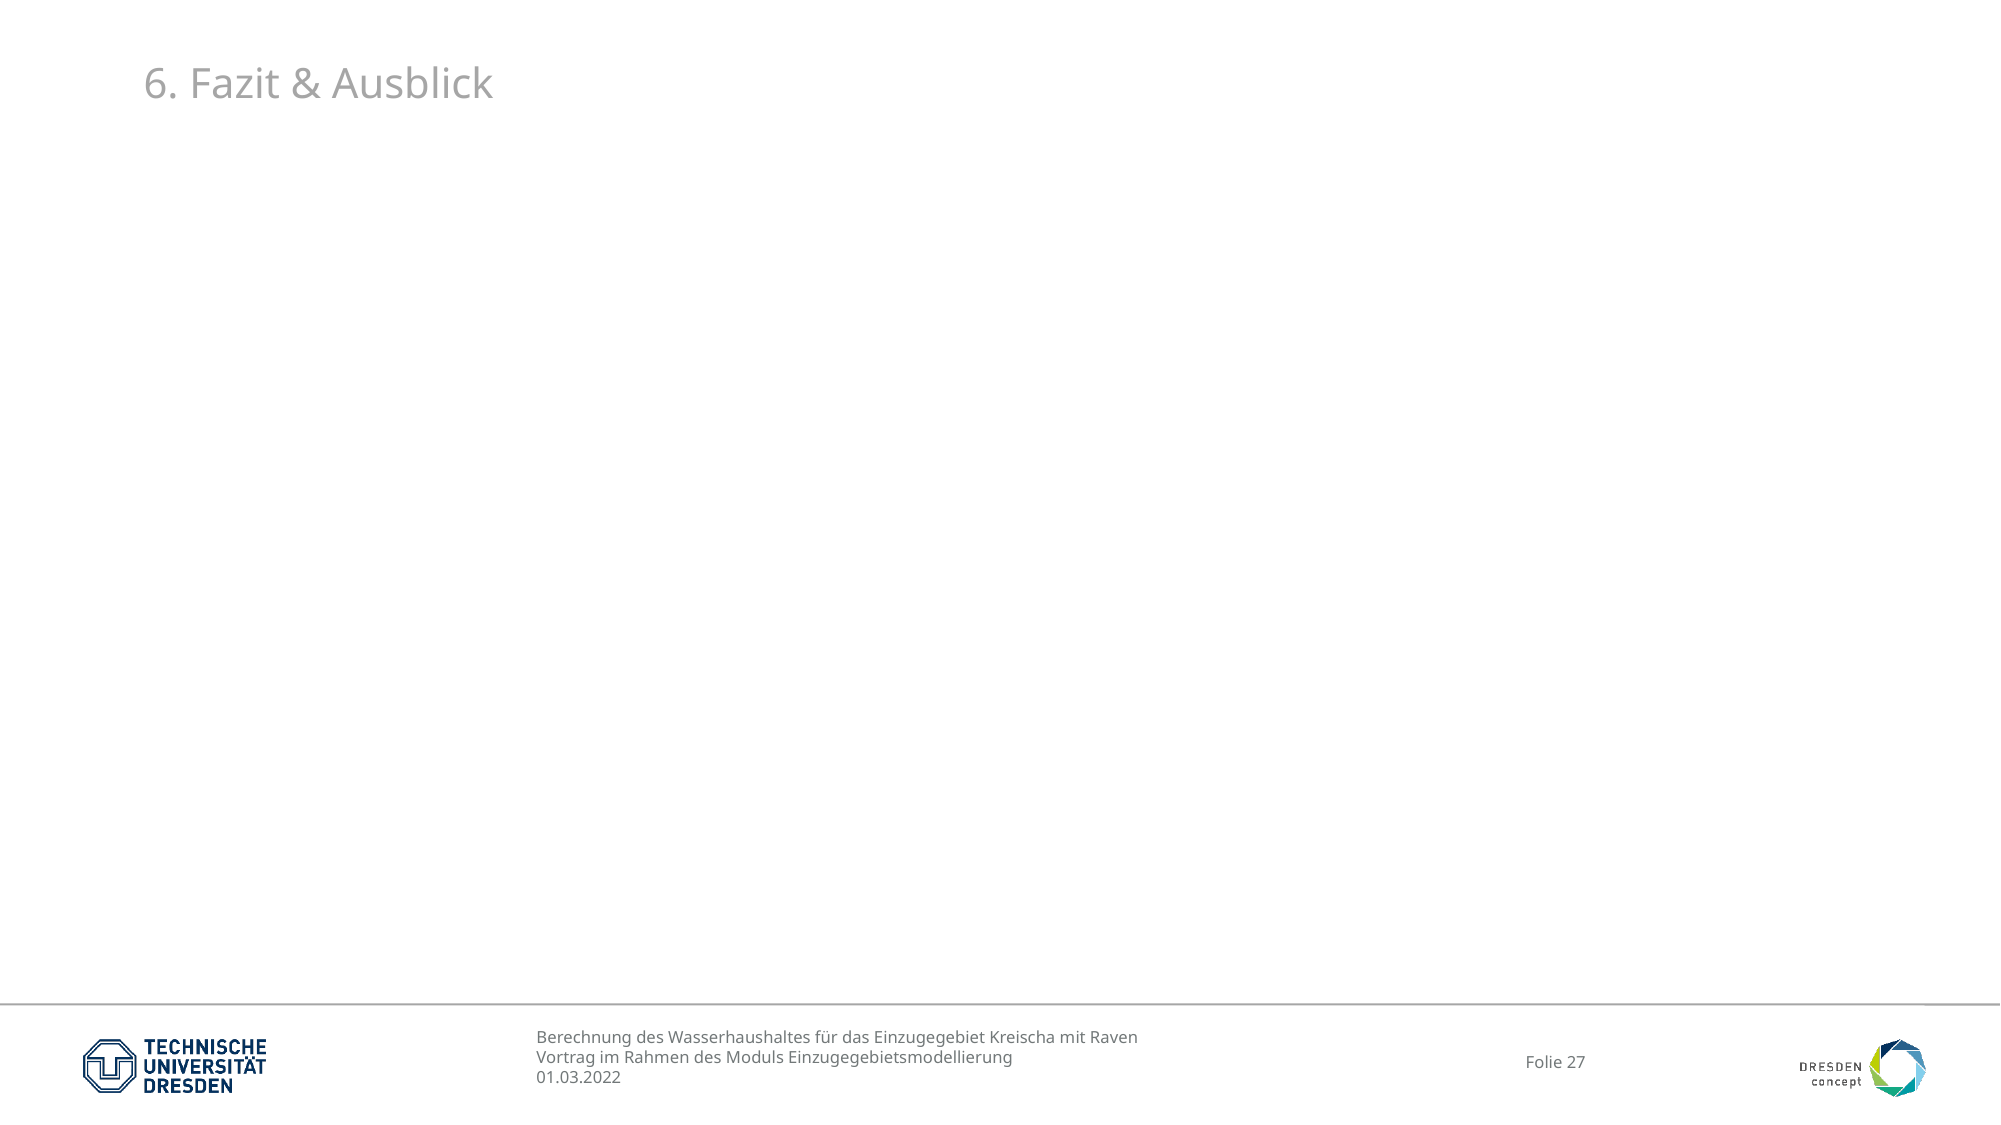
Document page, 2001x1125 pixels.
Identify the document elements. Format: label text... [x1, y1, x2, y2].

title 6. Fazit & Ausblick [143, 56, 1879, 169]
picture [1800, 1039, 1926, 1097]
picture [83, 1039, 266, 1093]
